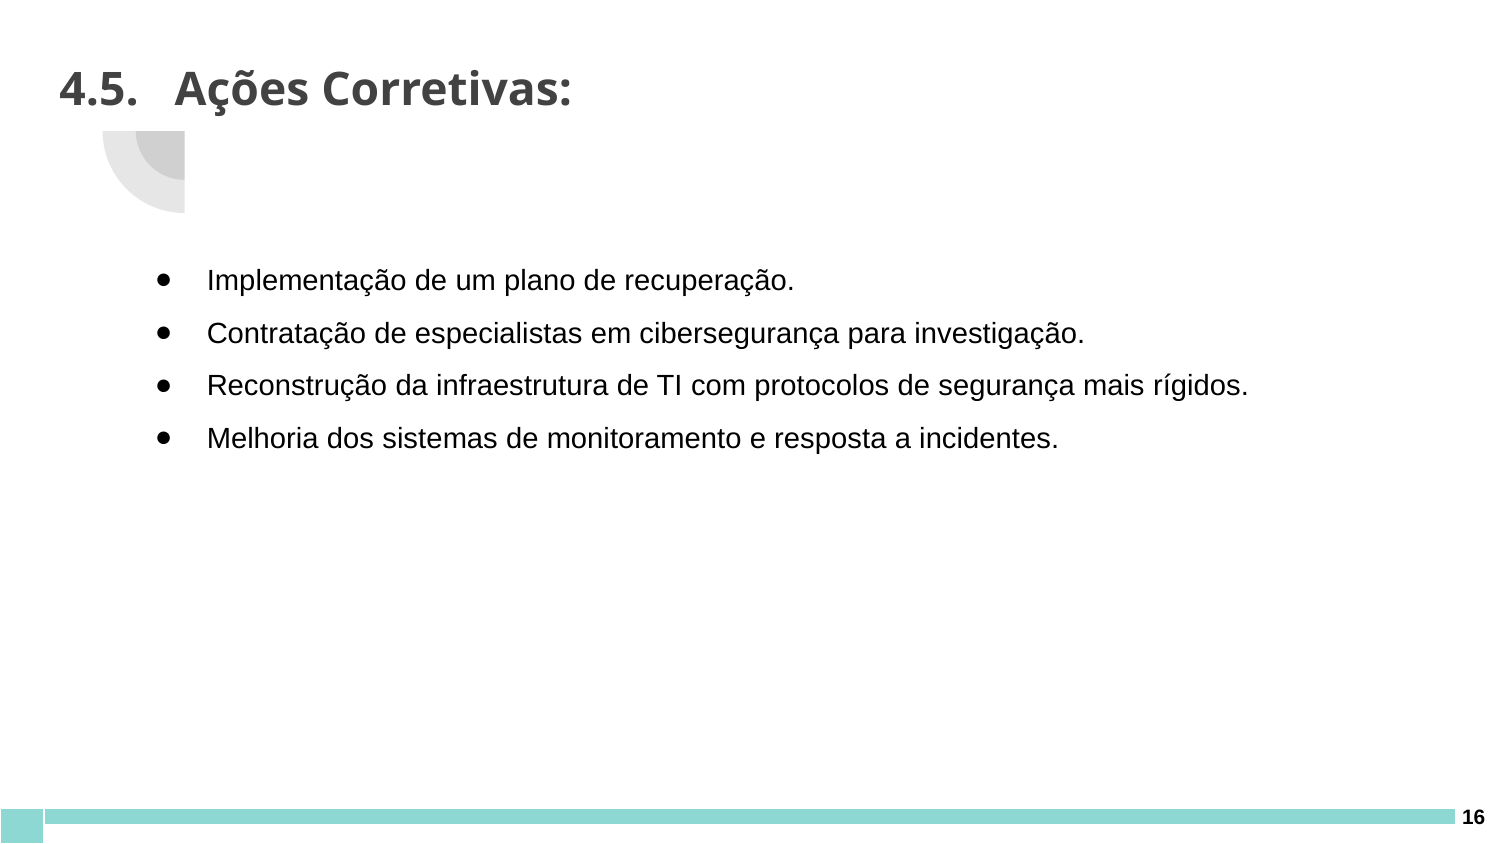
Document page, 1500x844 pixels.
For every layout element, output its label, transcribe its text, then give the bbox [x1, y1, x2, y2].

title 4.5. Ações Corretivas: [44, 44, 1456, 132]
list Implementação de um plano de recuperação. Contratação de especialistas em cibersegurança para investigação. Reconstrução da infraestrutura de TI com protocolos de segurança mais rígidos. Melhoria dos sistemas de monitoramento e resposta a incidentes. [44, 168, 1456, 798]
slide_number ‹#› [1410, 787, 1500, 844]
